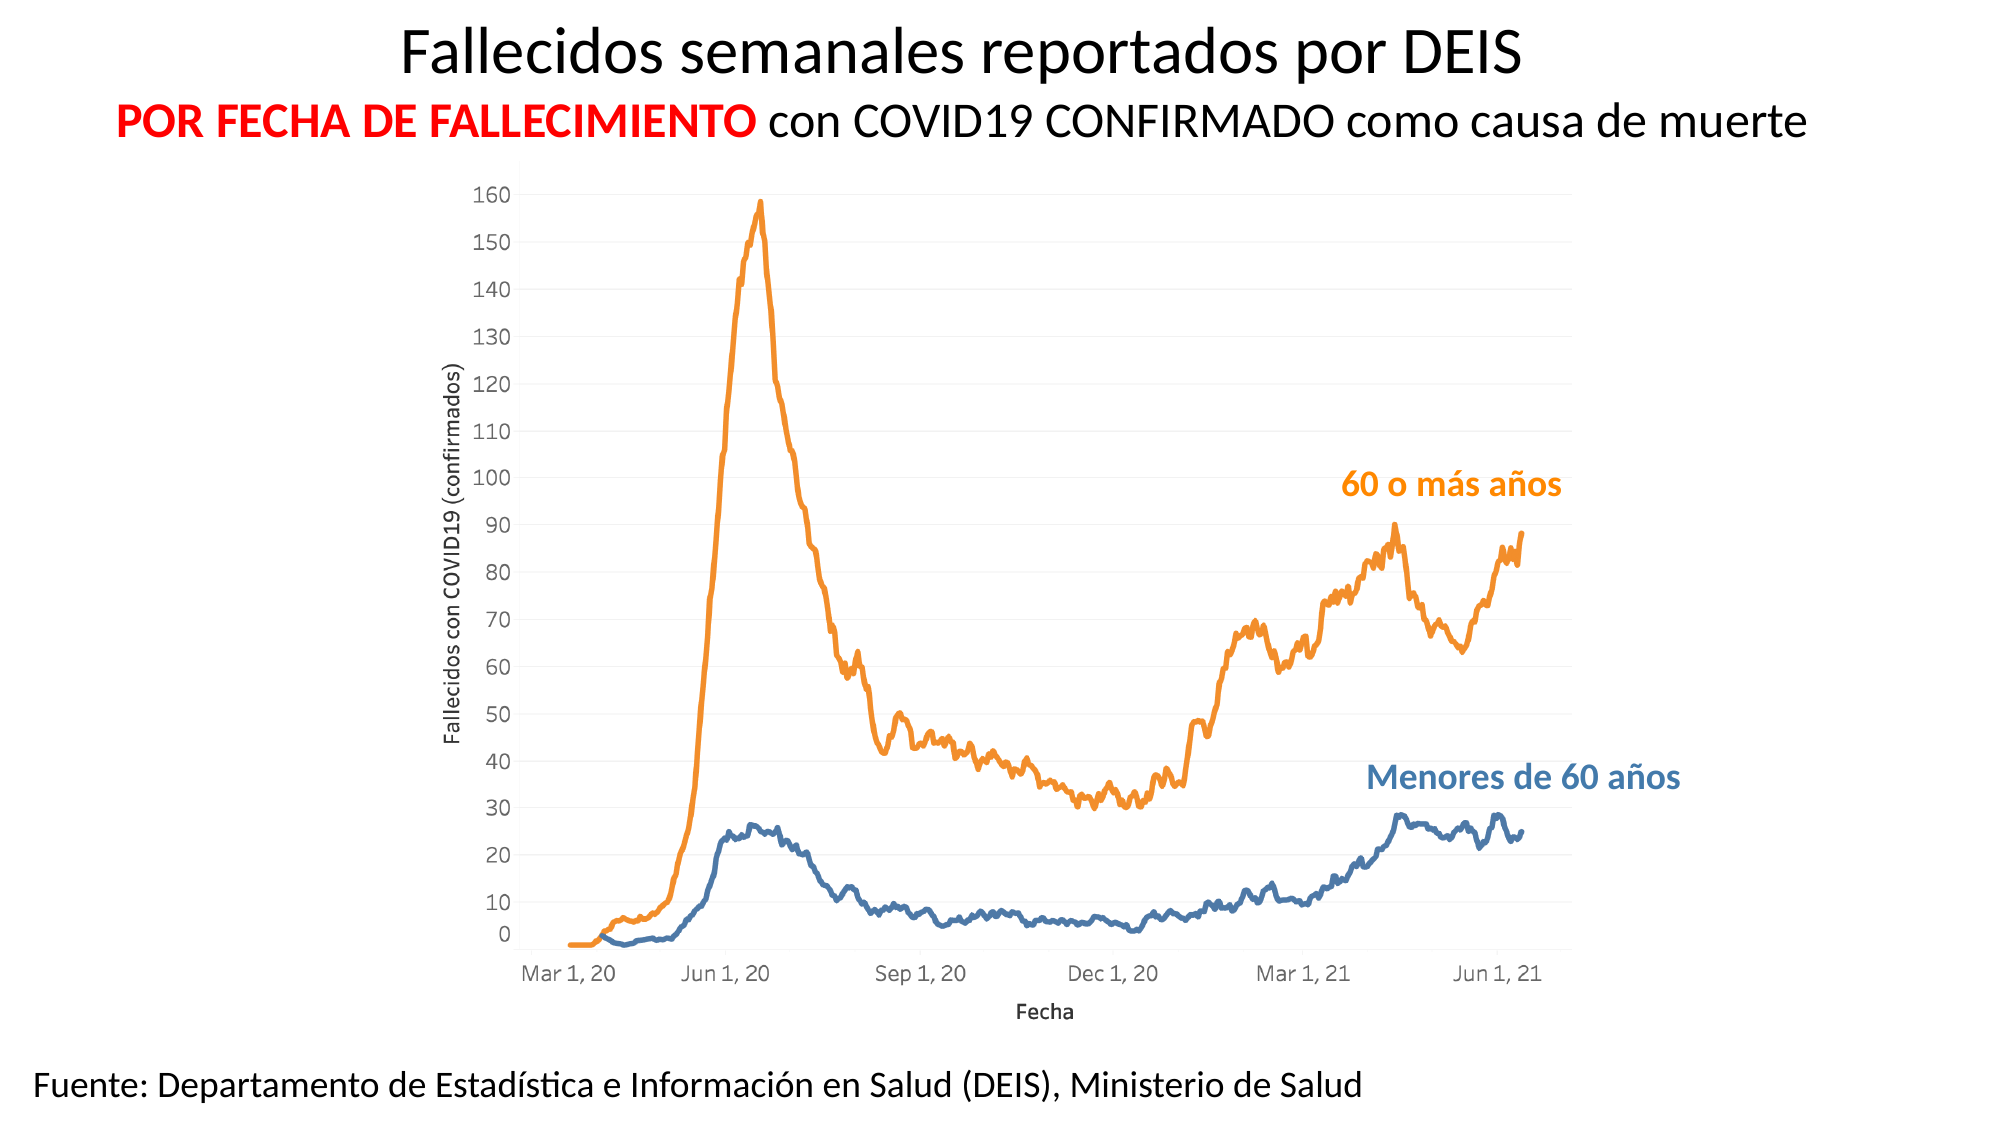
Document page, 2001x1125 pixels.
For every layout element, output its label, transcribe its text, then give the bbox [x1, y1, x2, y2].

text_box Fuente: Departamento de Estadística e Información en Salud (DEIS), Ministerio de Salud [18, 1052, 1380, 1113]
text_box Menores de 60 años [1577, 744, 1697, 804]
text_box Fallecidos semanales reportados por DEIS POR FECHA DE FALLECIMIENTO con COVID19 CONFIRMADO como causa de muerte [101, 0, 1824, 155]
picture [423, 156, 1577, 1037]
